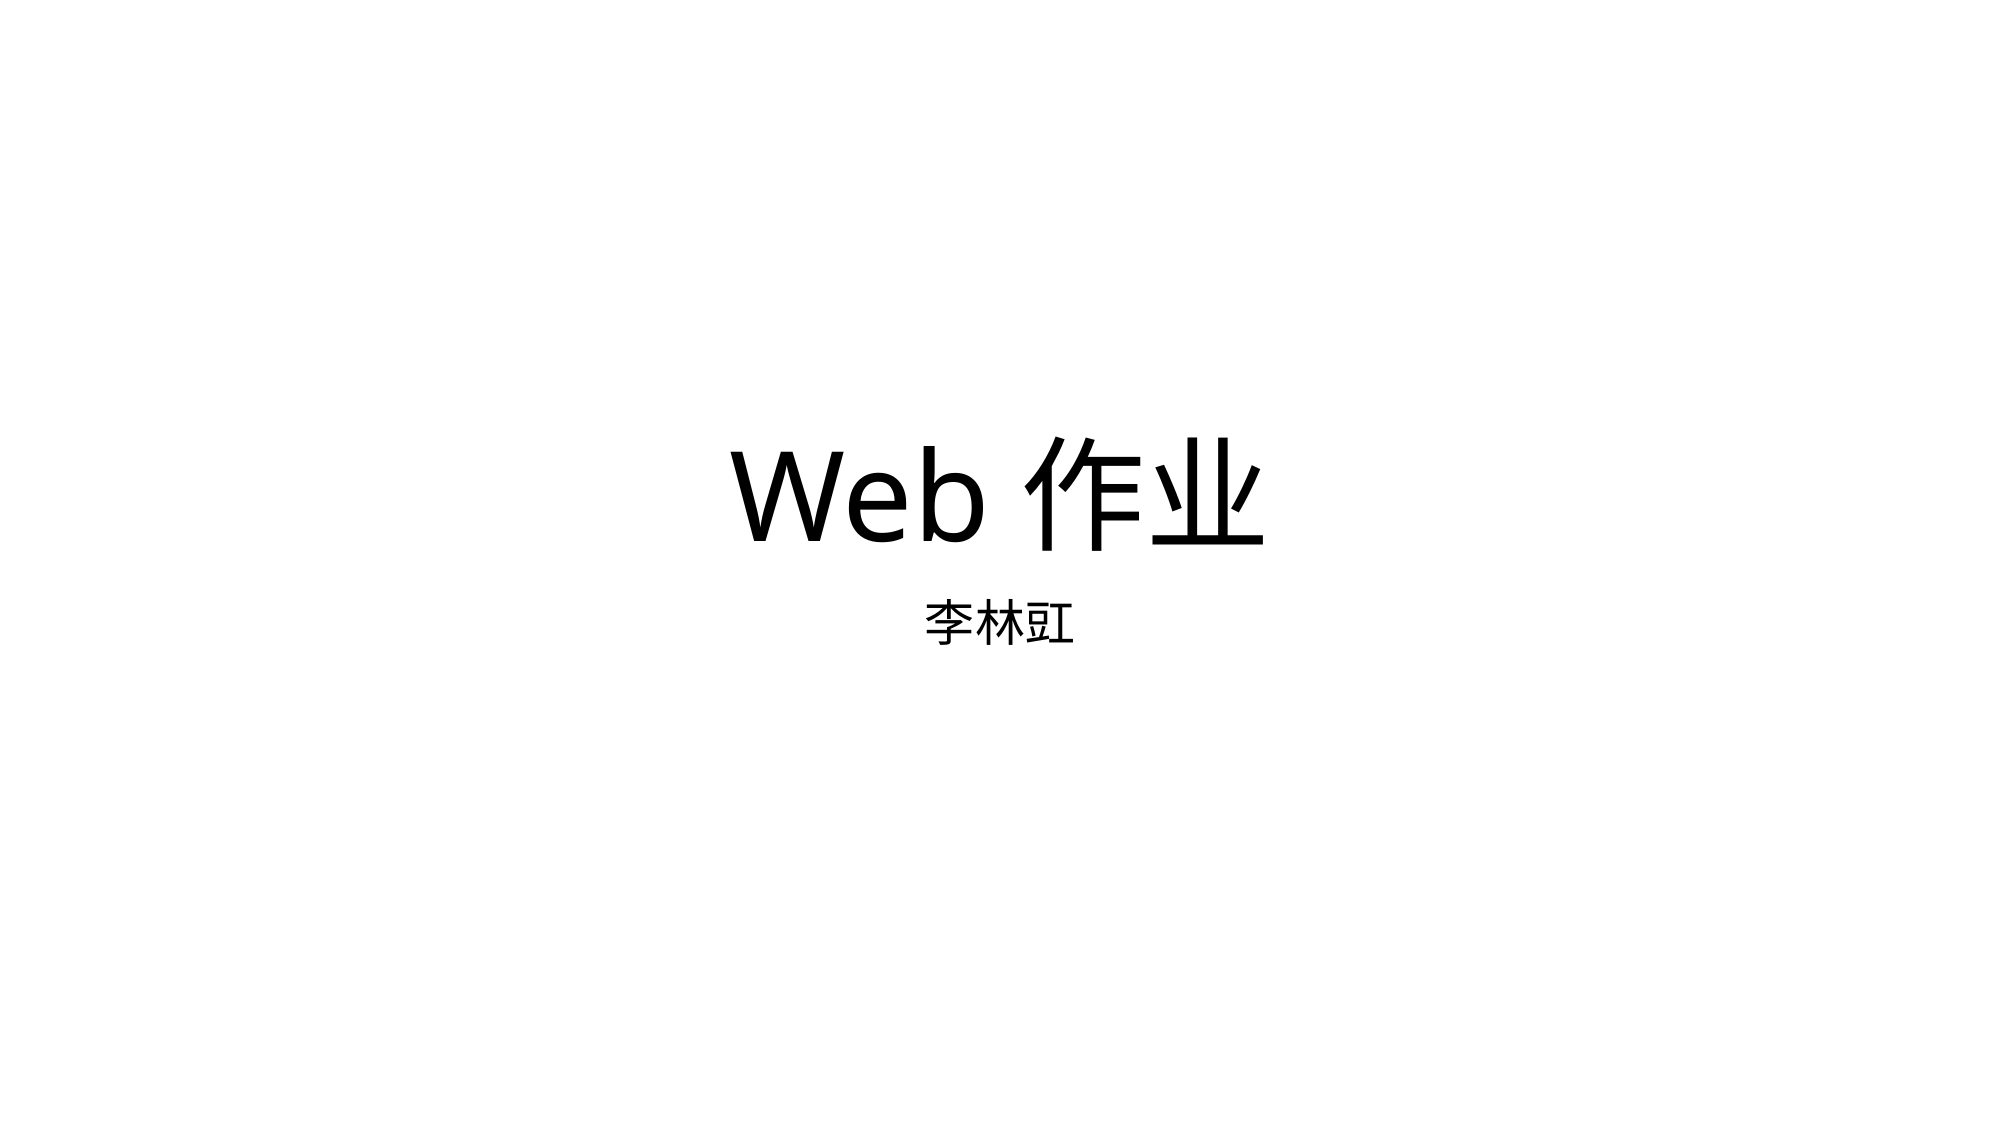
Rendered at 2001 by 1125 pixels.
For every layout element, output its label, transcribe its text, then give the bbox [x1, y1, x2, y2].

subtitle 李林豇 [249, 590, 1750, 863]
title Web作业 [249, 184, 1750, 576]
